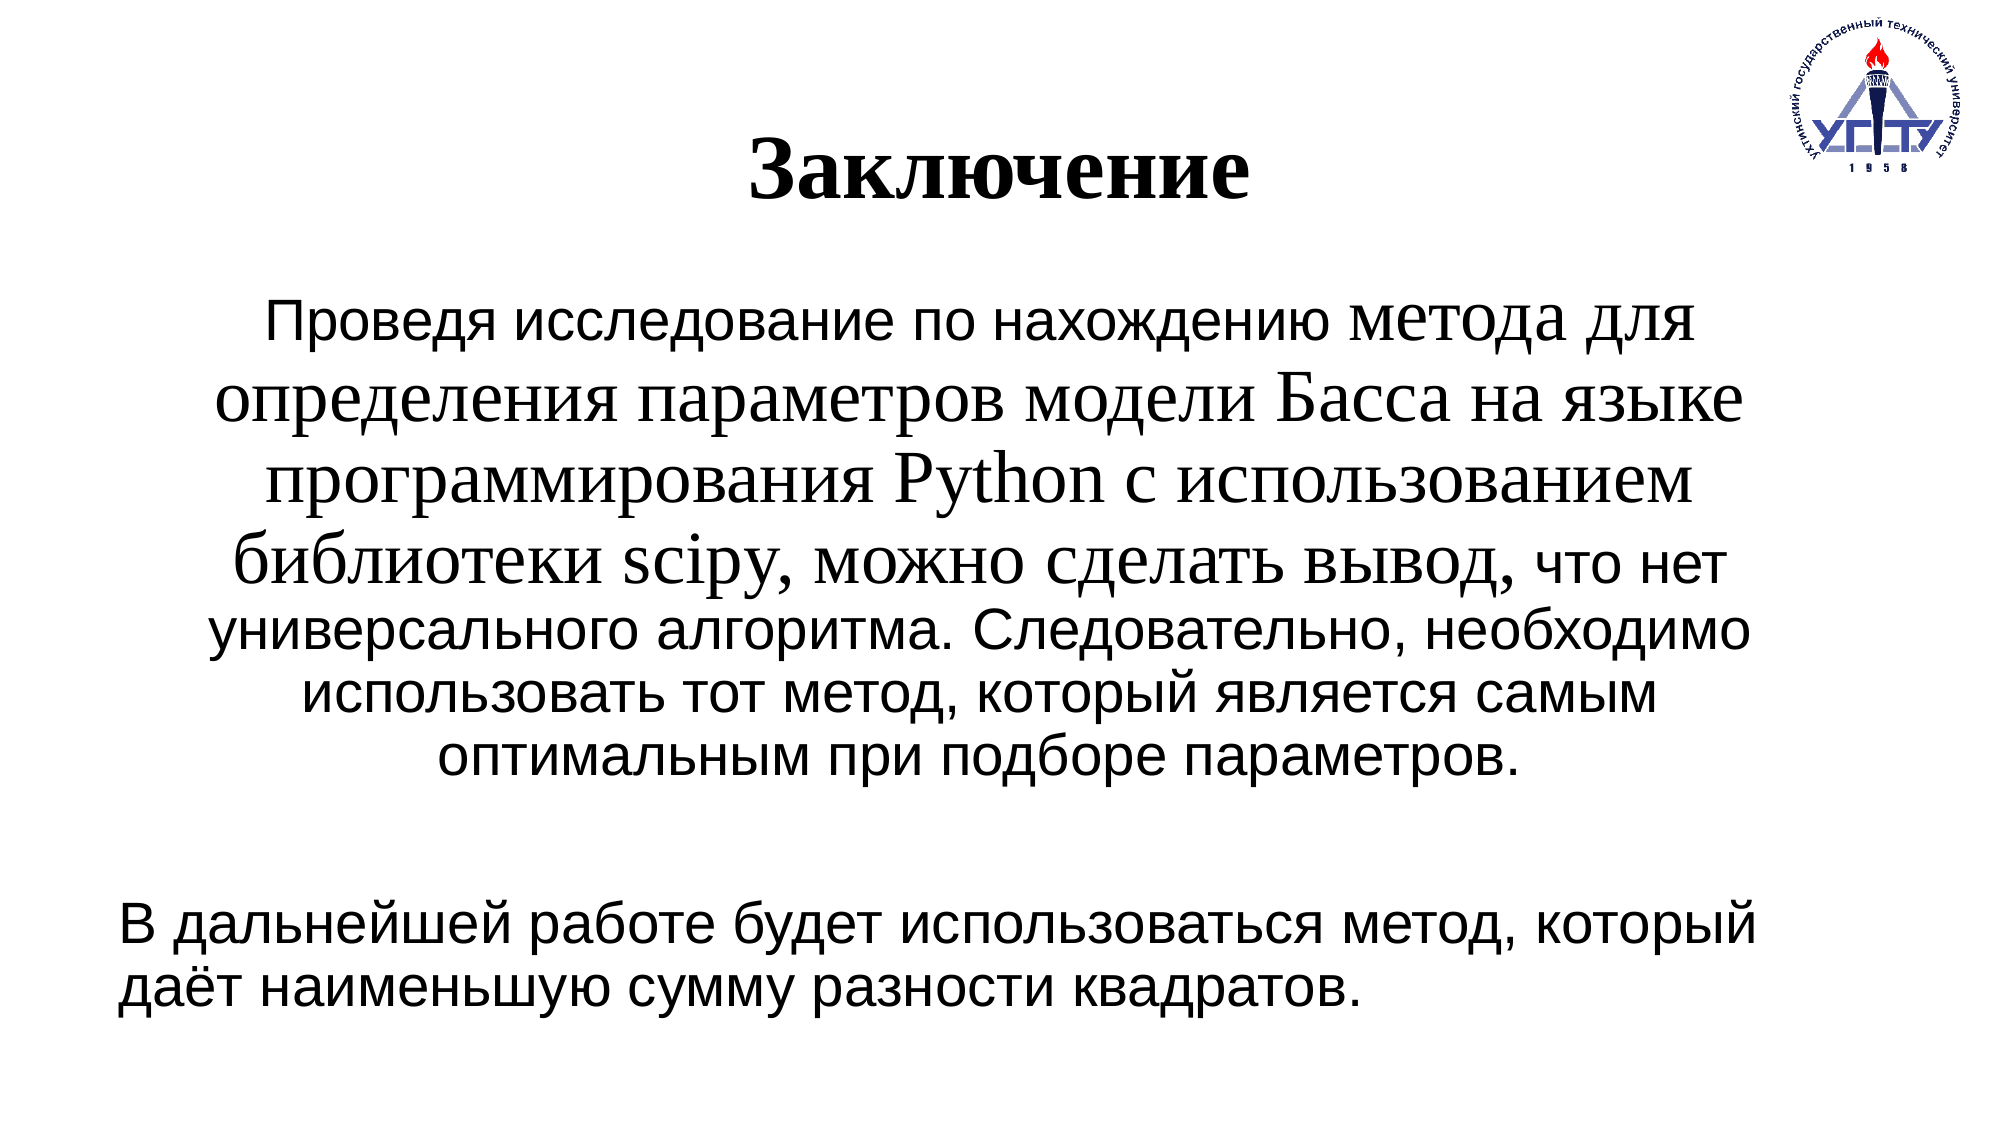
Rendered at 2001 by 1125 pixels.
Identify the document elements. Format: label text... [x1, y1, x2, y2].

title Заключение [137, 59, 1863, 278]
picture [1749, 7, 2000, 185]
subtitle Проведя исследование по нахождению метода для определения параметров модели Басса на языке программирования Python с использованием библиотеки scipy, можно сделать вывод, что нет универсального алгоритма. Следовательно, необходимо использовать тот метод, который является самым оптимальным при подборе параметров. В дальнейшей работе будет использоваться метод, который даёт наименьшую сумму разности квадратов. [118, 290, 1843, 1004]
